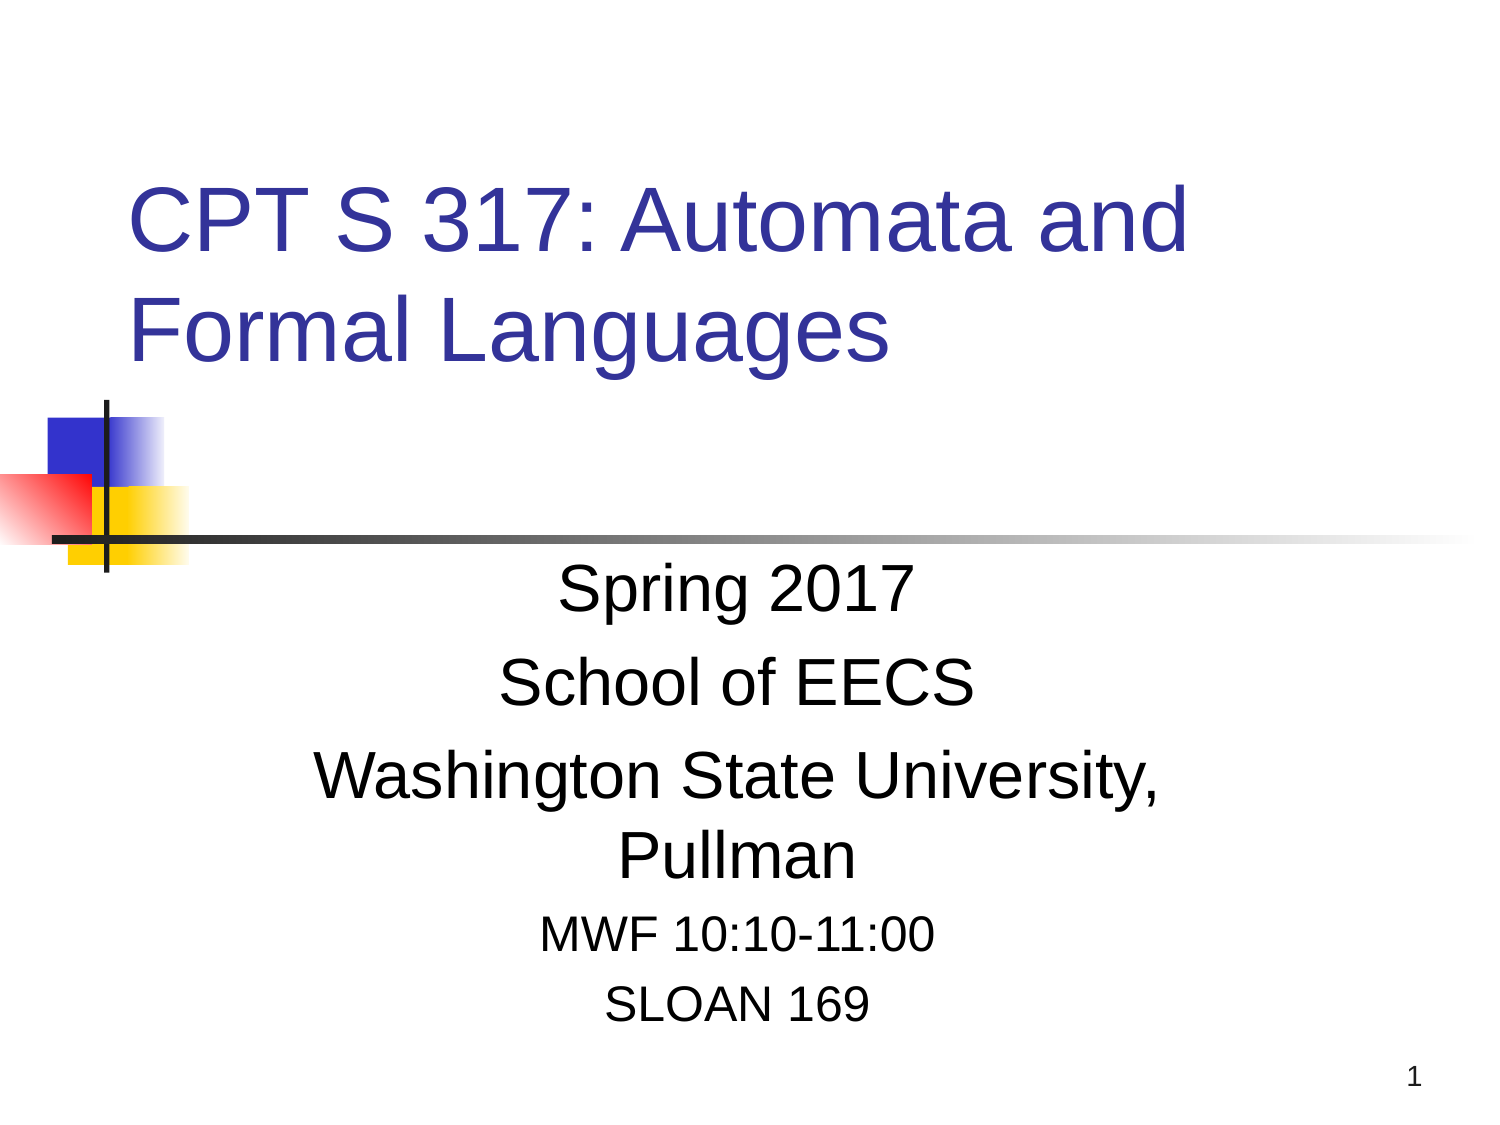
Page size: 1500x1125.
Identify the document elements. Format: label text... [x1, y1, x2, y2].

subtitle Spring 2017 School of EECS Washington State University, Pullman MWF 10:10-11:00 SLOAN 169 [212, 537, 1263, 825]
slide_number 1 [1124, 1024, 1438, 1101]
title CPT S 317: Automata and Formal Languages [112, 200, 1388, 388]
